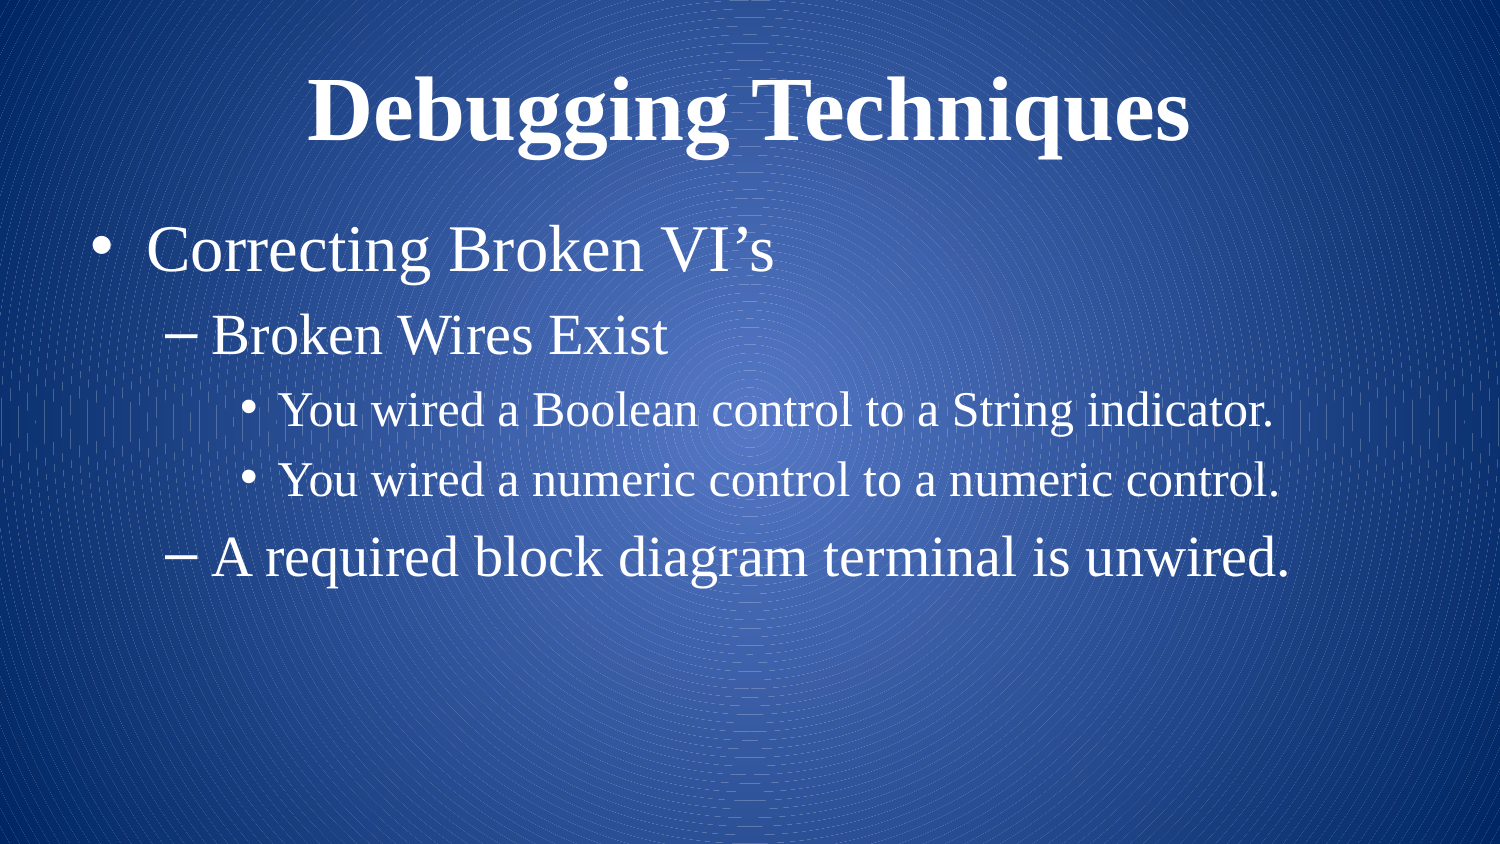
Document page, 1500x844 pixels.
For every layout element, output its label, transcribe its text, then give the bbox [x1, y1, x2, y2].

title Debugging Techniques [75, 33, 1425, 175]
list Correcting Broken VI’s Broken Wires Exist You wired a Boolean control to a String indicator. You wired a numeric control to a numeric control. A required block diagram terminal is unwired. [75, 196, 1425, 754]
